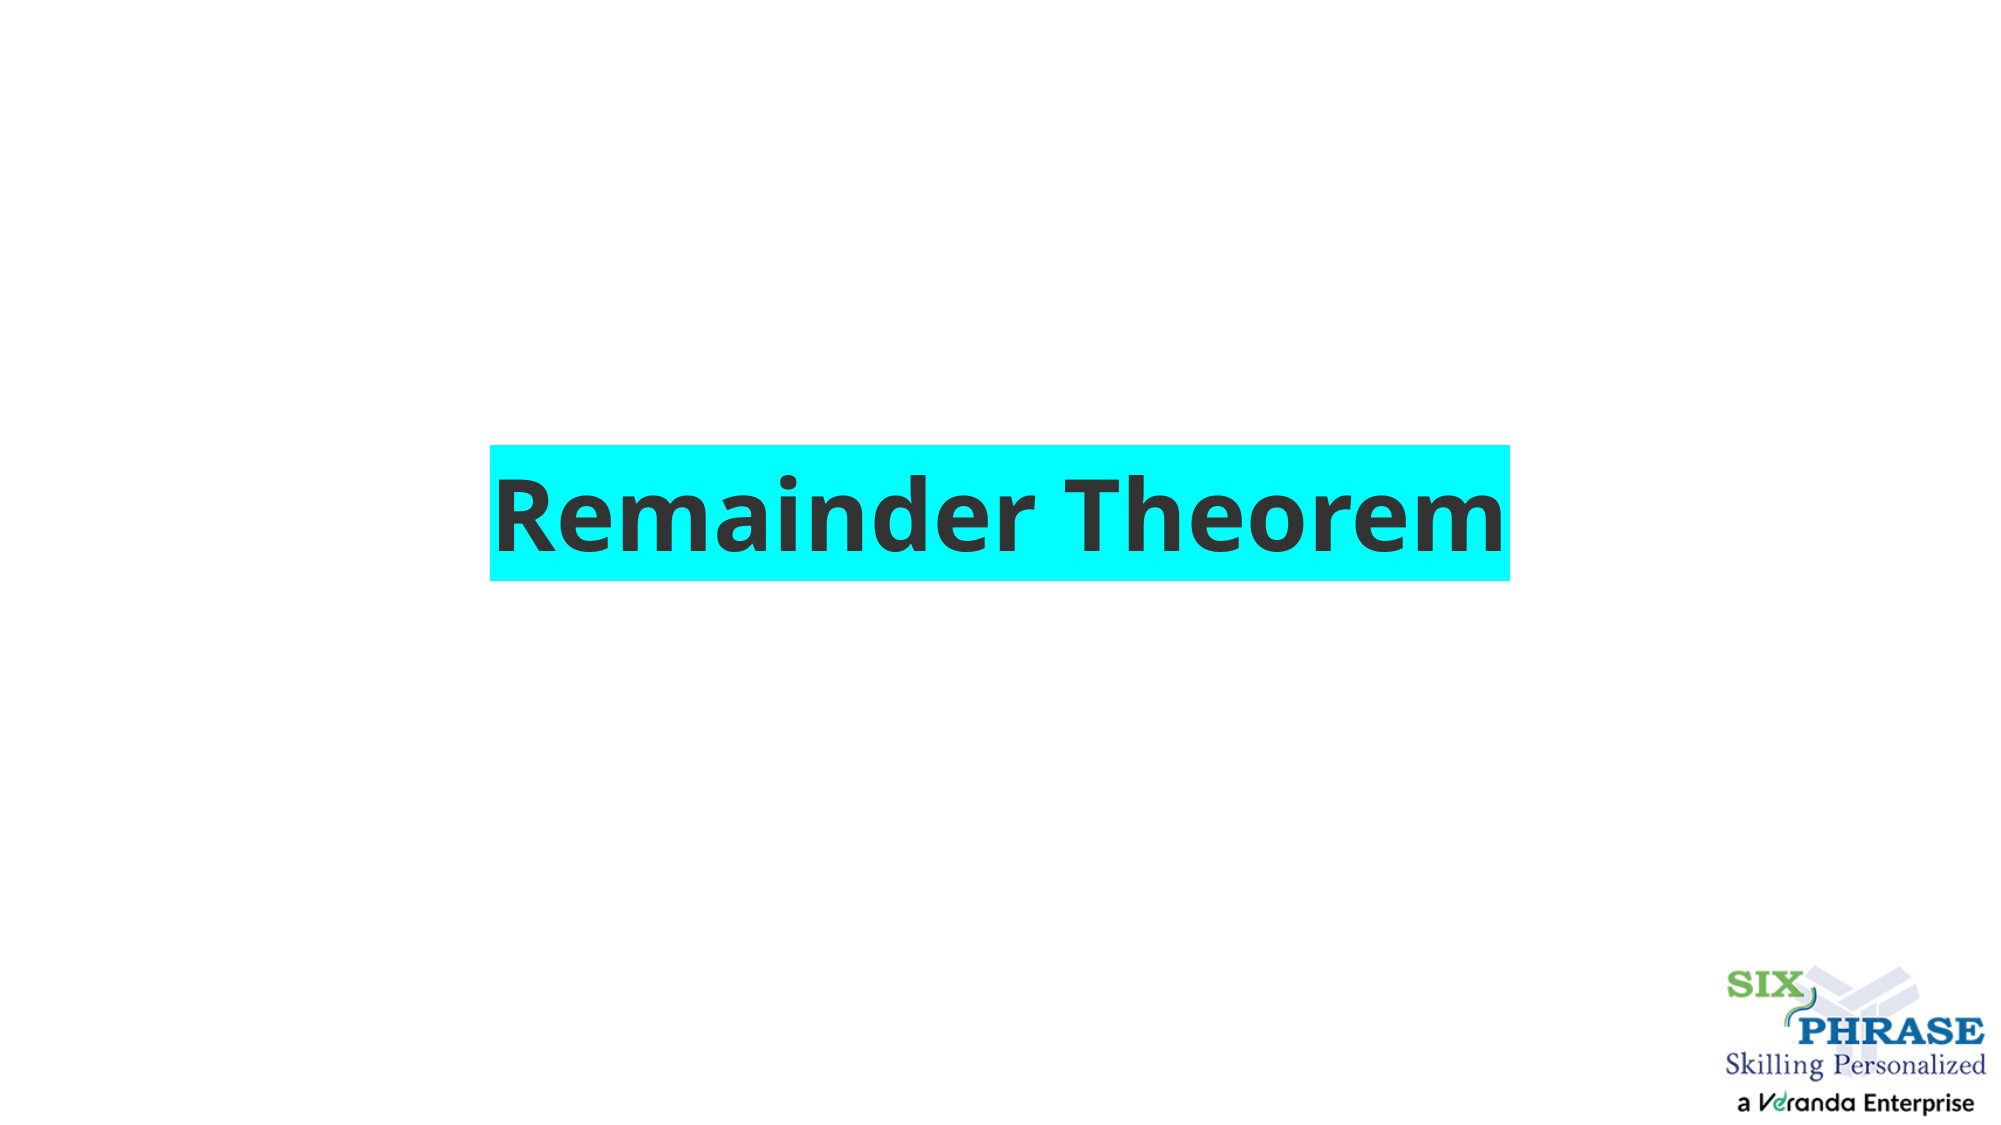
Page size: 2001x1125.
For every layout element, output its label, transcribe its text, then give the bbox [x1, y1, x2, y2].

title Remainder Theorem [64, 429, 1936, 696]
picture [1711, 952, 2000, 1125]
